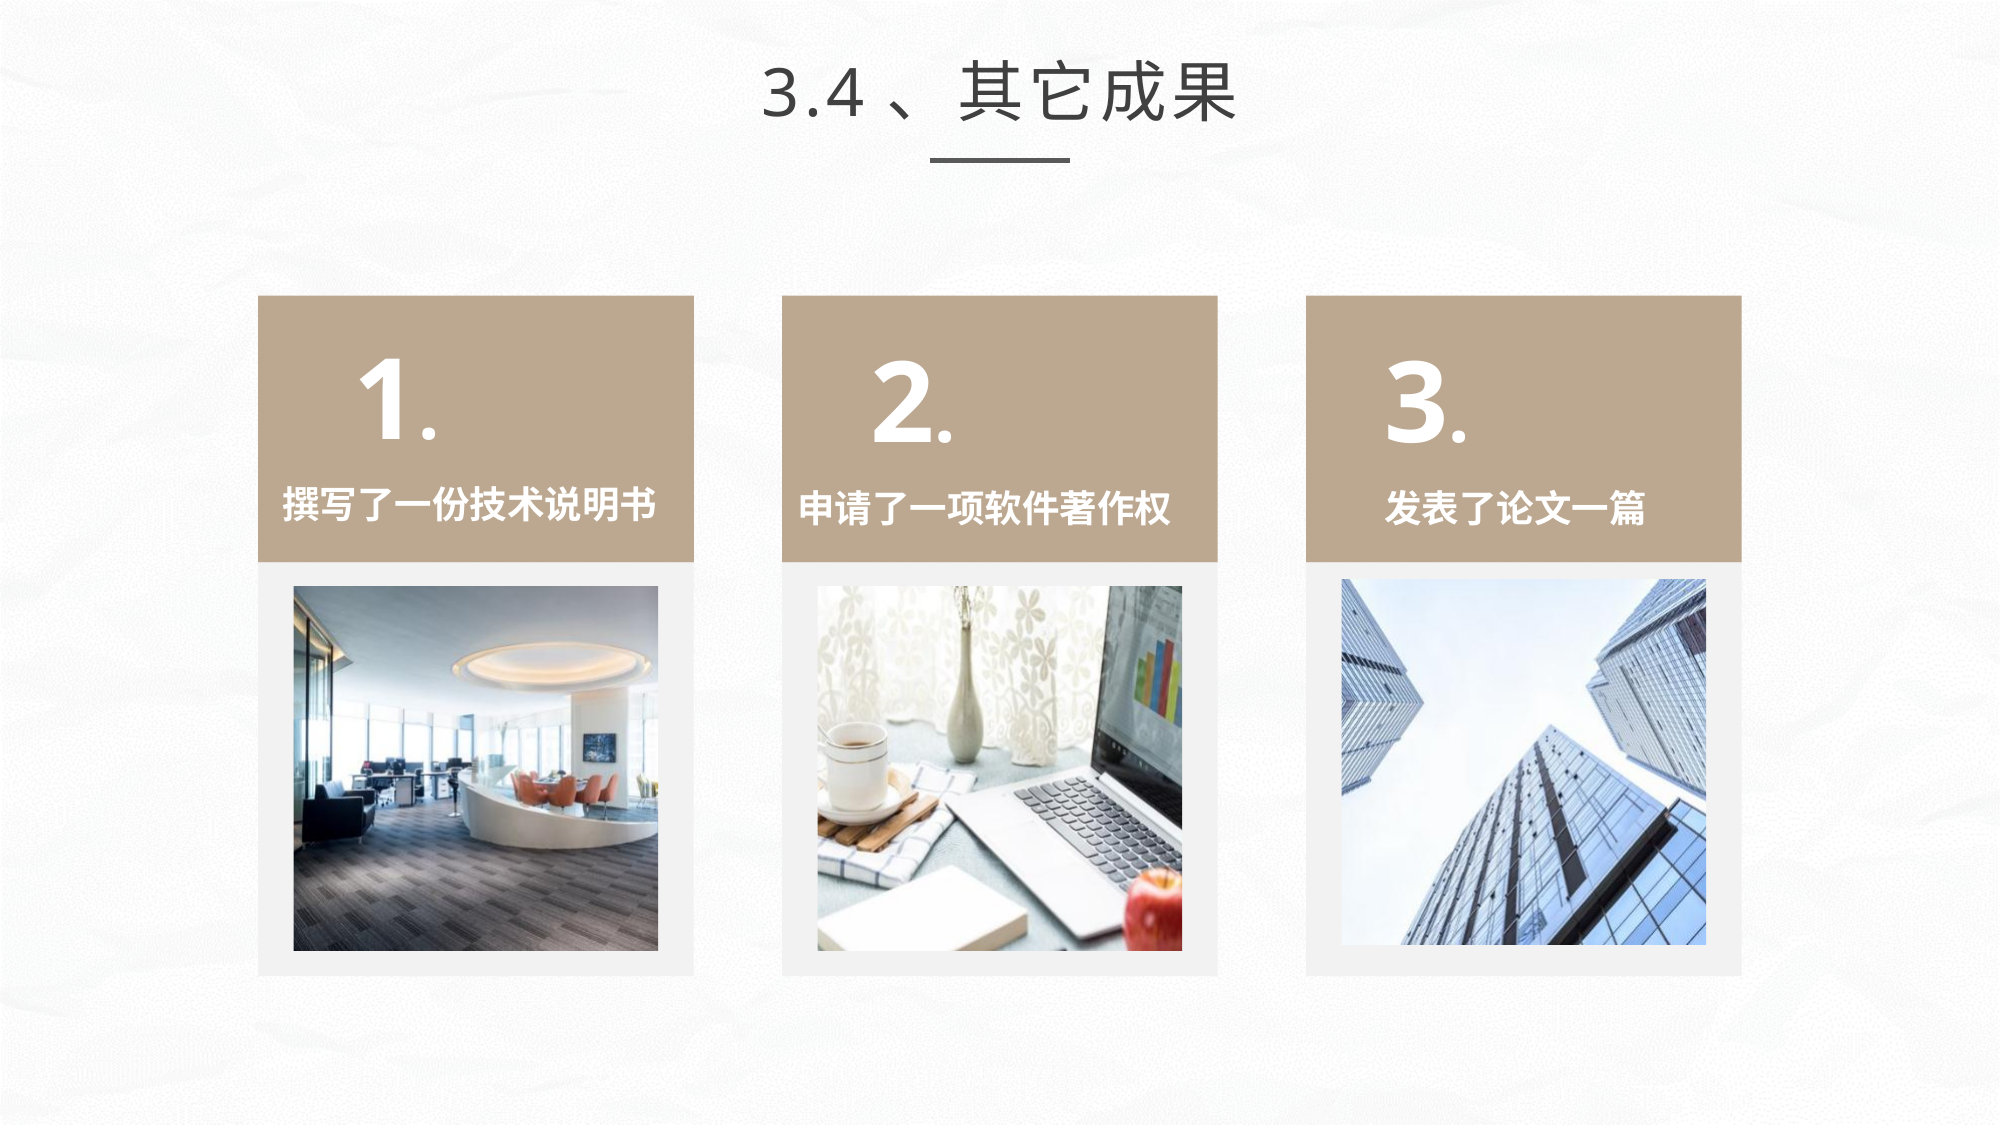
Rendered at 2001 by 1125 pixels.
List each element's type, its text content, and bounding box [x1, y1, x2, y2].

text_box [293, 585, 659, 952]
text_box 3. [1369, 322, 1742, 473]
text_box [257, 295, 695, 561]
text_box 申请了一项软件著作权 [782, 477, 1213, 537]
text_box [1341, 579, 1707, 945]
text_box [781, 561, 1219, 977]
text_box [1305, 295, 1743, 561]
text_box 3.4、其它成果 [717, 44, 1283, 136]
text_box [257, 561, 695, 977]
text_box [1305, 561, 1743, 977]
text_box 发表了论文一篇 [1369, 477, 1718, 537]
text_box 1. [339, 319, 712, 469]
text_box 2. [855, 322, 1228, 473]
text_box 撰写了一份技术说明书 [267, 473, 688, 534]
text_box [817, 585, 1183, 952]
text_box [781, 295, 1219, 561]
